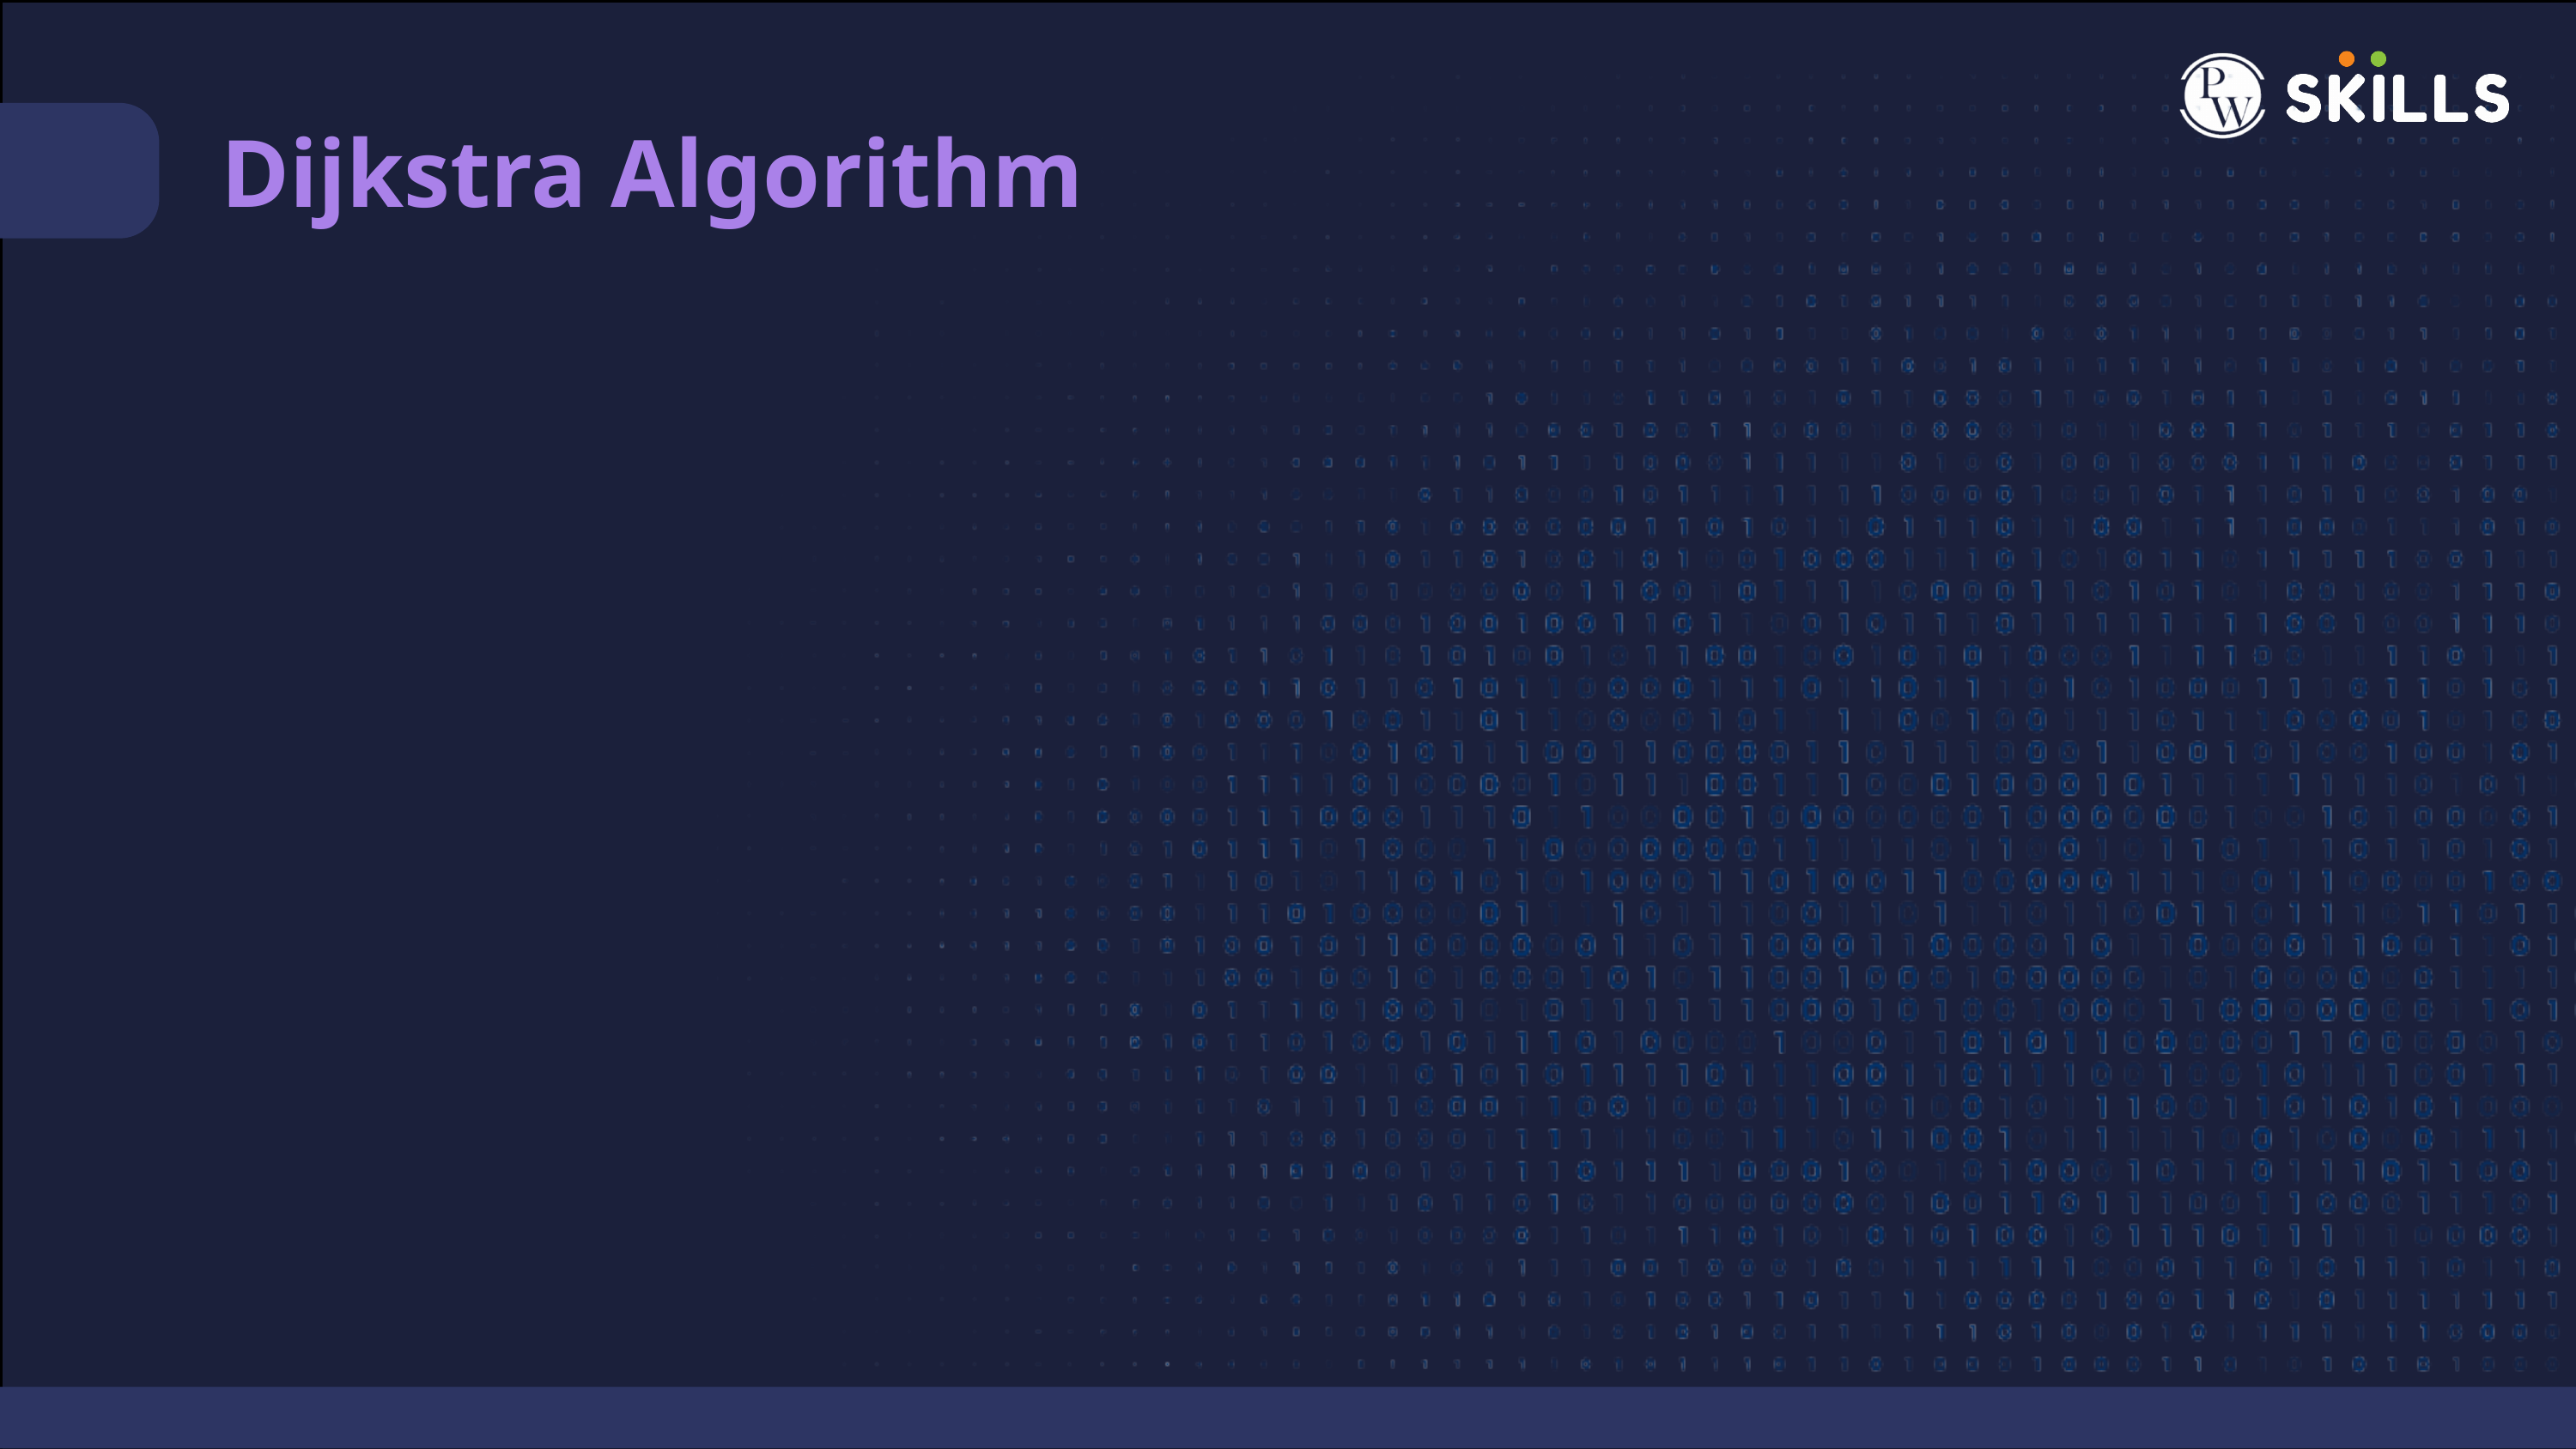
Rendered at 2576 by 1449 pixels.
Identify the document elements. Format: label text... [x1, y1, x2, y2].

text_box Dijkstra Algorithm [221, 114, 2171, 227]
picture [716, 0, 2576, 1375]
